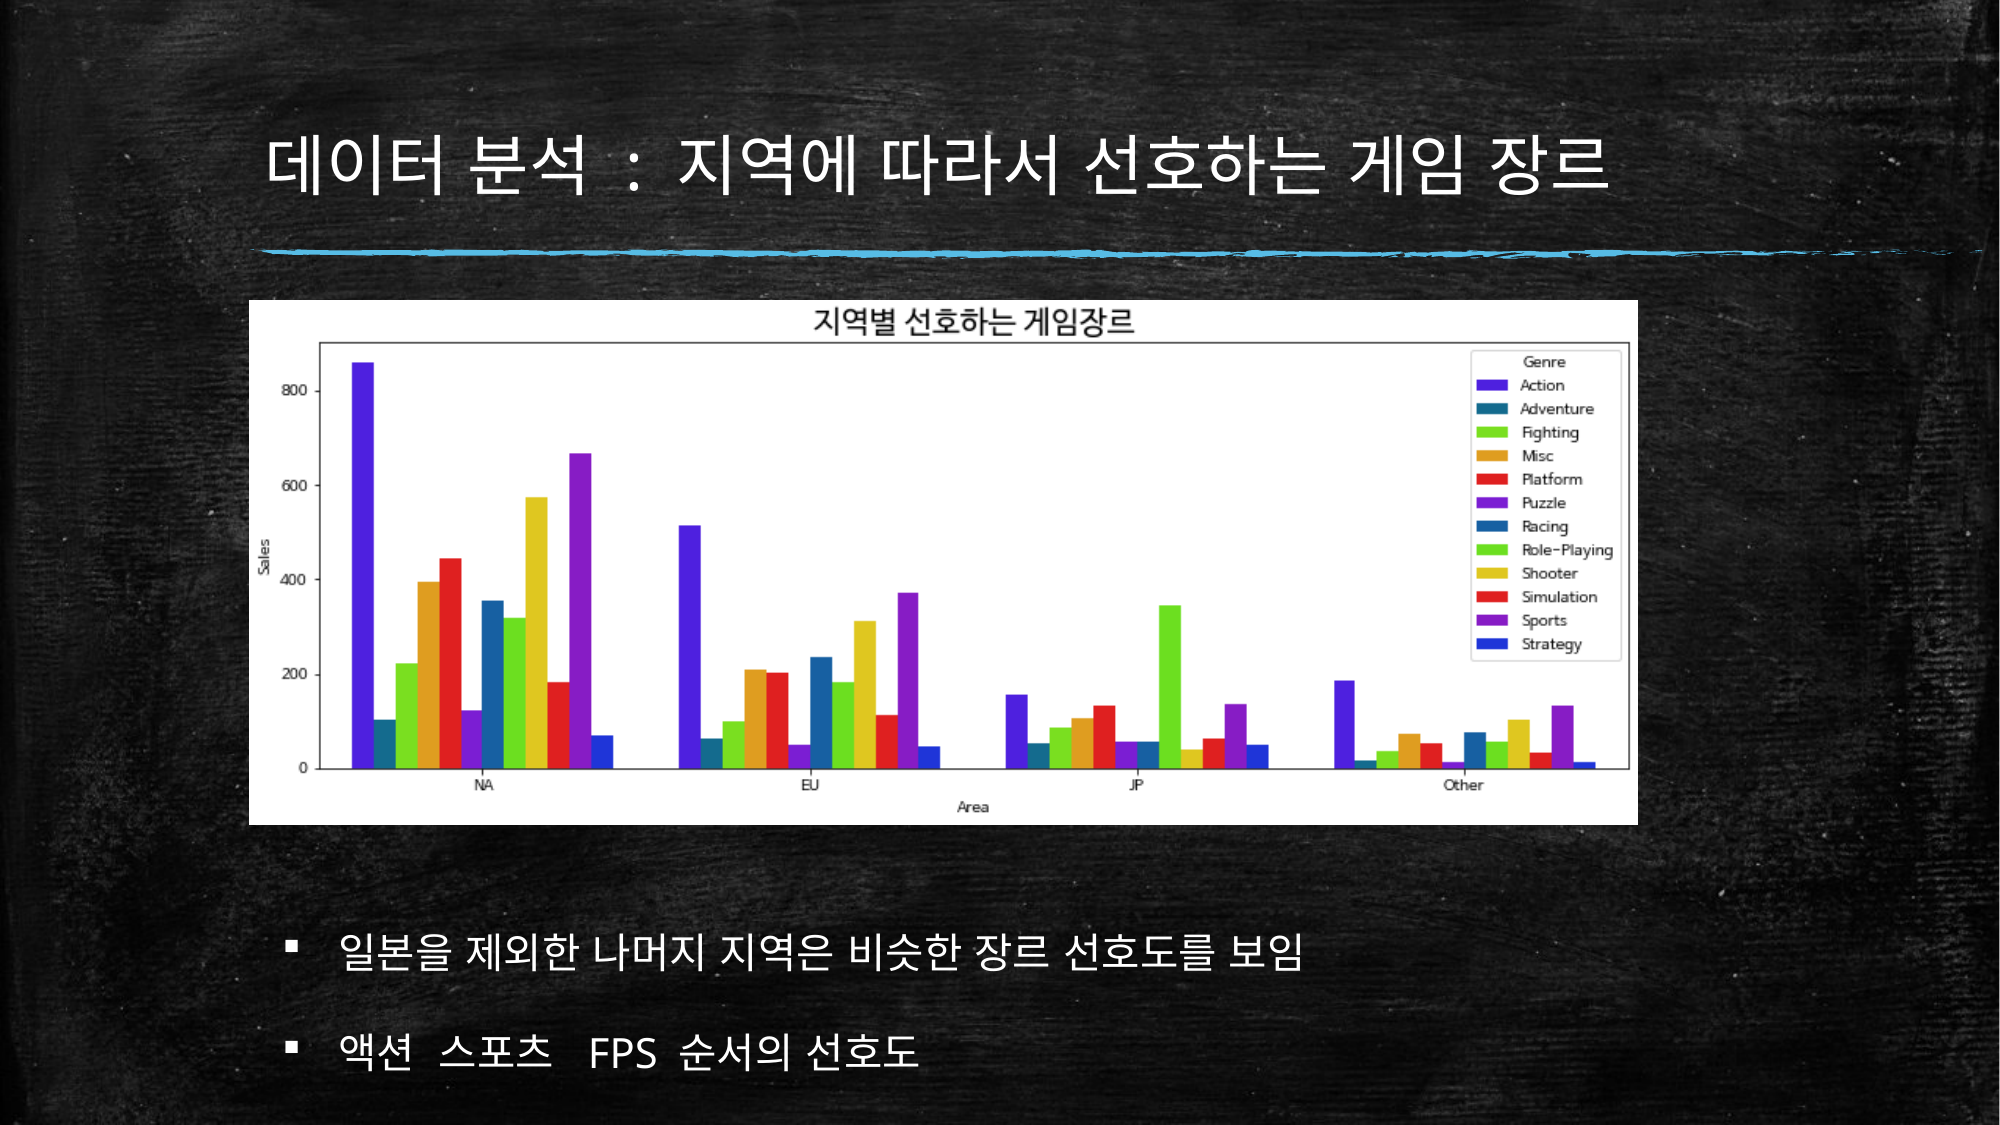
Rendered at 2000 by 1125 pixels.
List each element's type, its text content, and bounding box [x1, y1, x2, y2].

title 데이터 분석 : 지역에 따라서 선호하는 게임 장르 [249, 45, 1750, 213]
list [249, 300, 1638, 825]
text_box 일본을 제외한 나머지 지역은 비슷한 장르 선호도를 보임 액션 스포츠 FPS 순서의 선호도 [267, 869, 1638, 1085]
